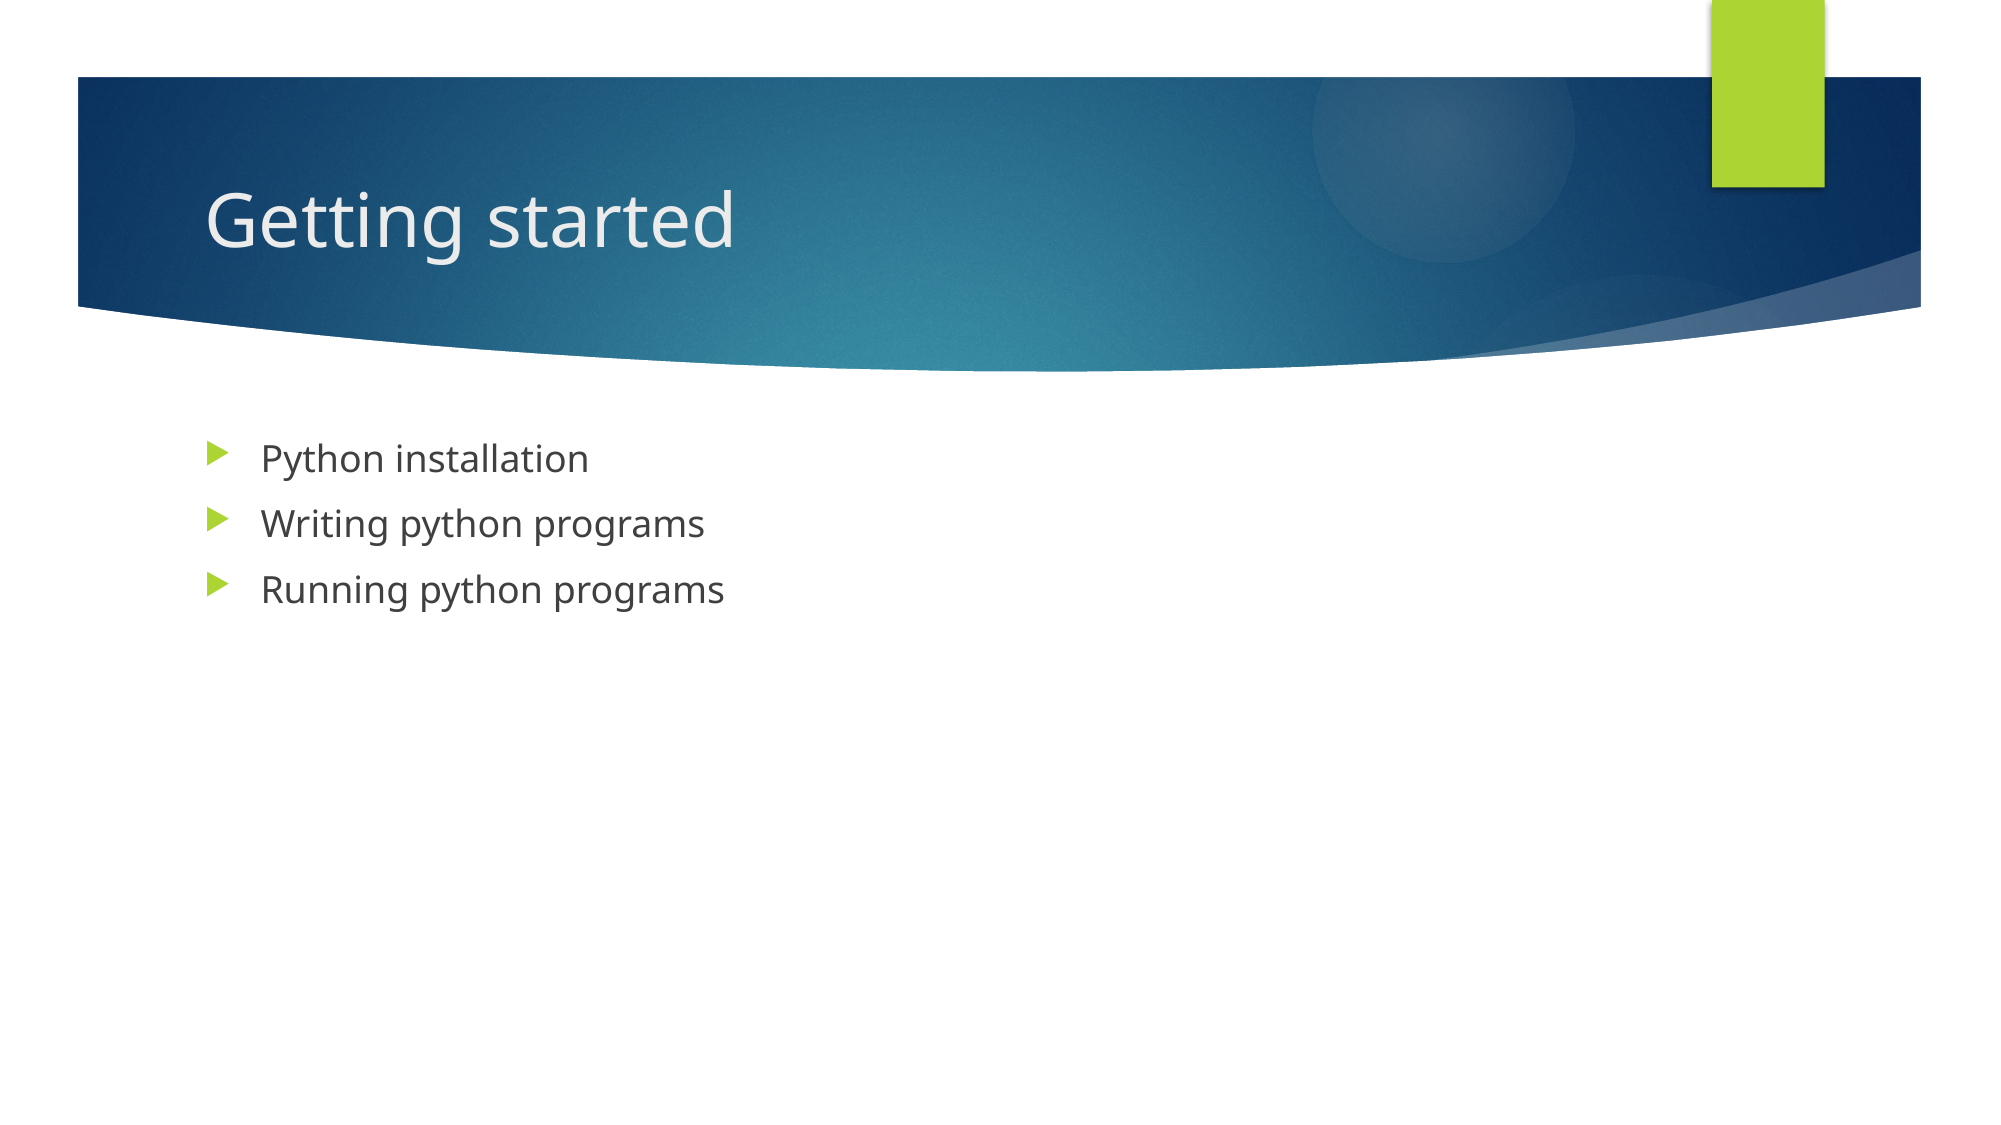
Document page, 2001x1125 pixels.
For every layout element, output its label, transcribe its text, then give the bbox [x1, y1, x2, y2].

list Python installation Writing python programs Running python programs [189, 427, 1627, 988]
title Getting started [189, 159, 1627, 276]
